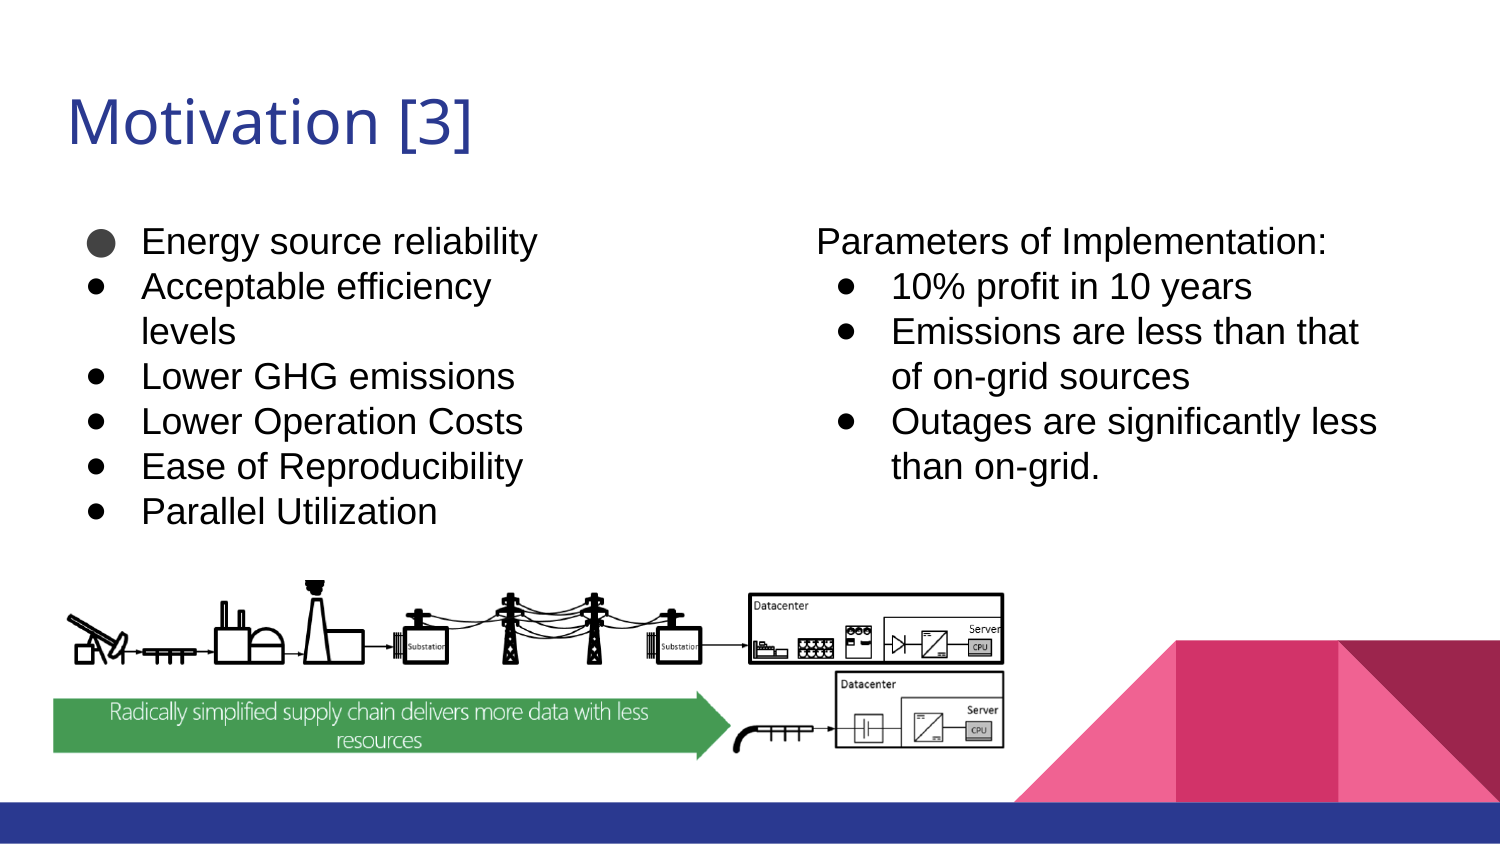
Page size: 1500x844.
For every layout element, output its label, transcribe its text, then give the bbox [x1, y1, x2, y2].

picture [40, 545, 1024, 784]
list Energy source reliability Acceptable efficiency levels Lower GHG emissions Lower Operation Costs Ease of Reproducibility Parallel Utilization [51, 201, 613, 544]
list Parameters of Implementation: 10% profit in 10 years Emissions are less than that of on-grid sources Outages are significantly less than on-grid. [801, 201, 1402, 767]
title Motivation [3] [51, 67, 1449, 167]
